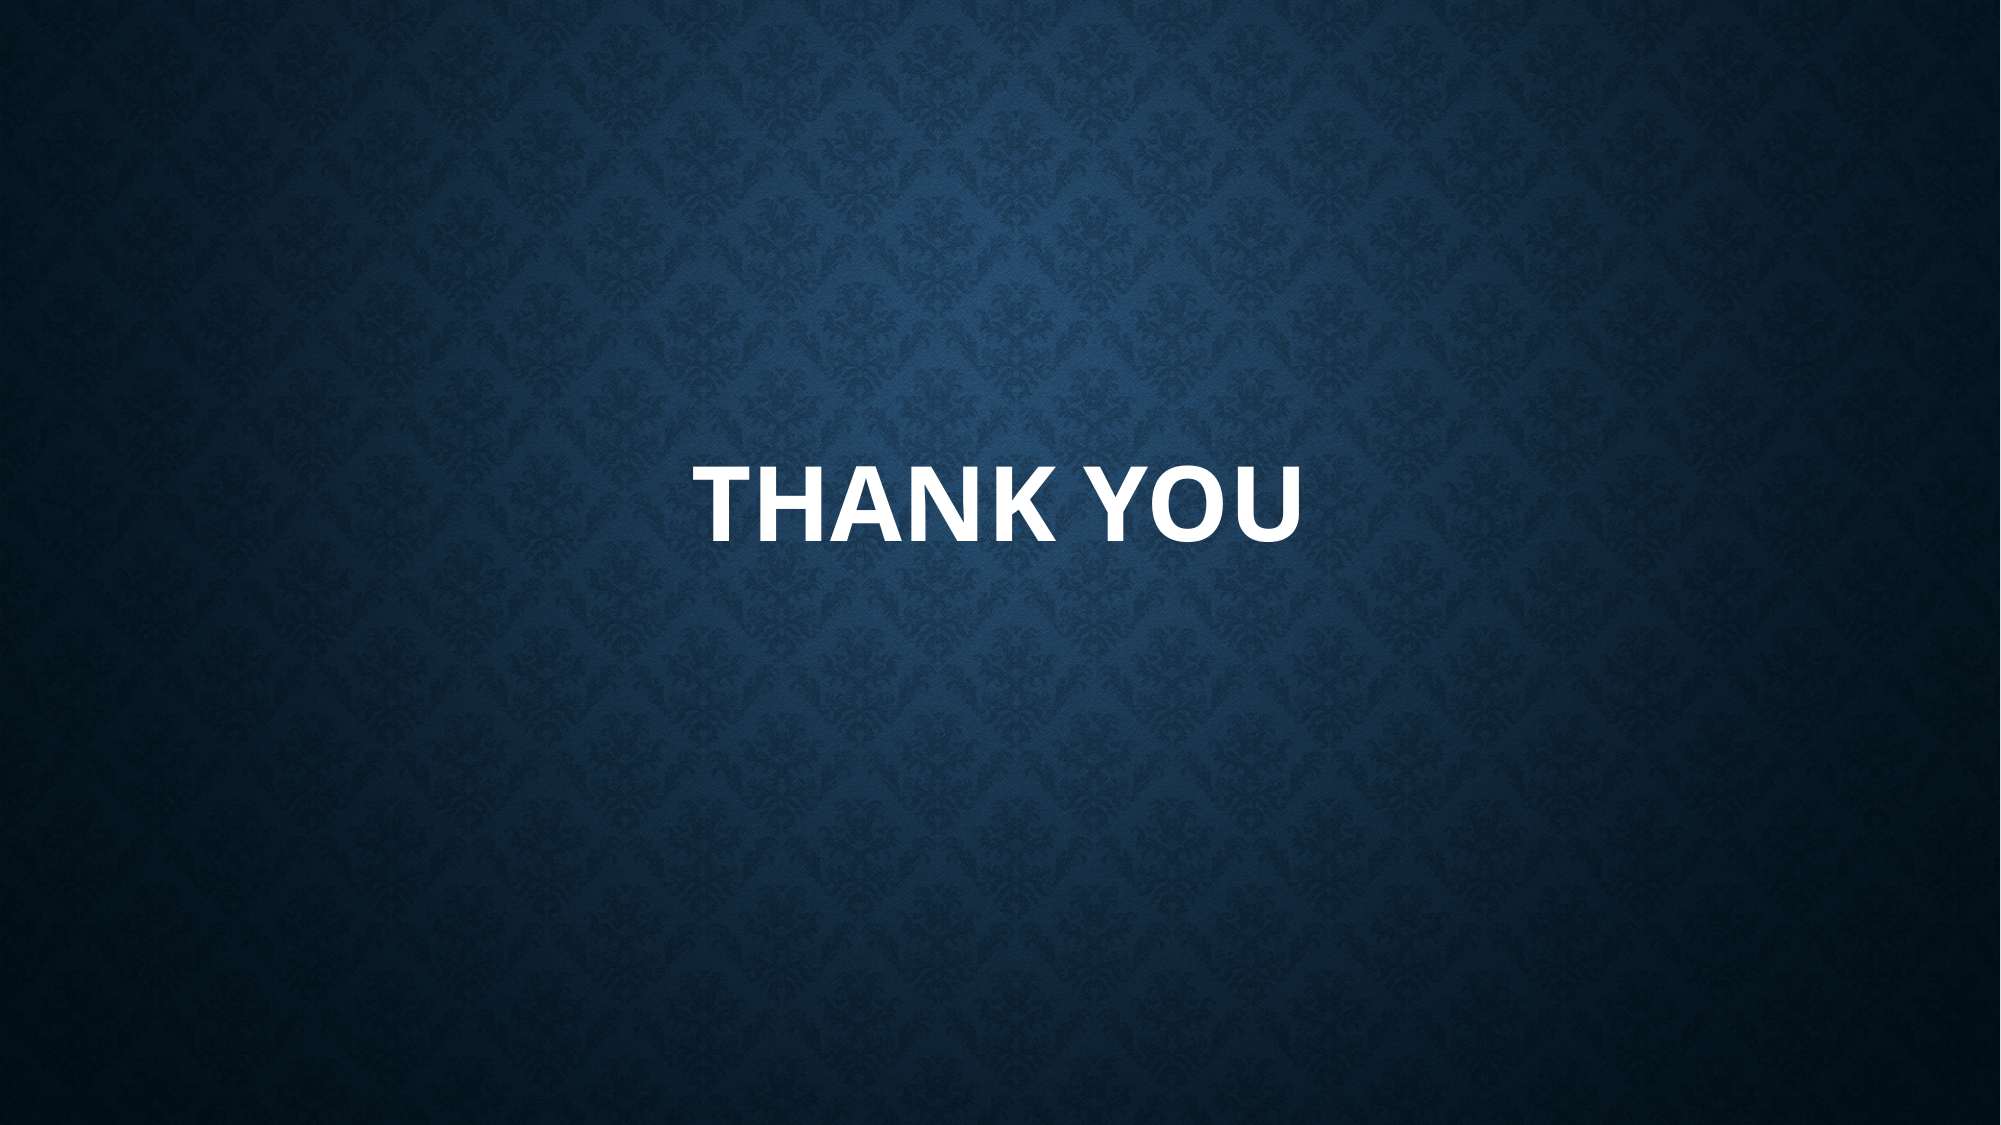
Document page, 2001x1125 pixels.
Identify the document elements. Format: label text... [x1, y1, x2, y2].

title Thank You [169, 388, 1831, 628]
